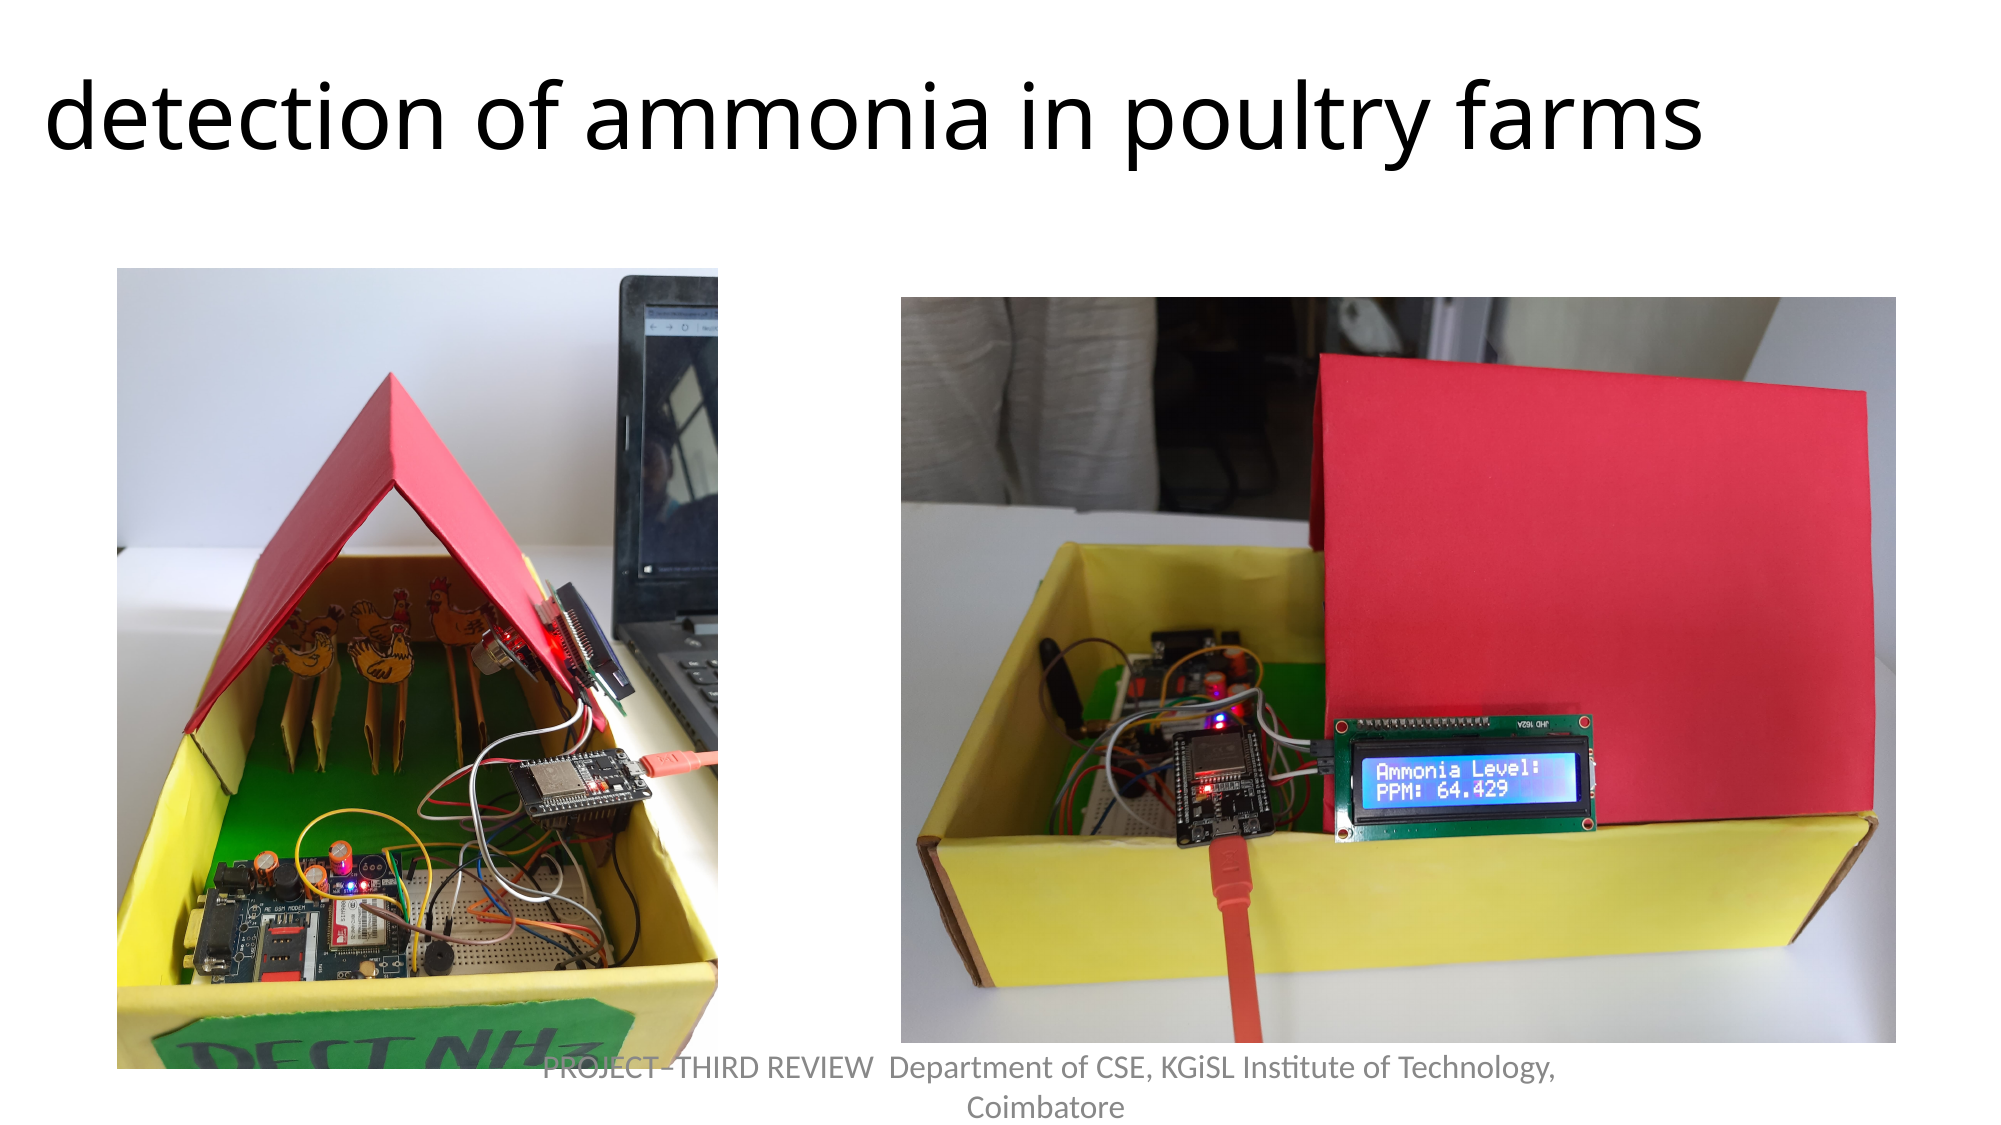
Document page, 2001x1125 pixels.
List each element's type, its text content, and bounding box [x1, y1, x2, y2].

text_box detection of ammonia in poultry farms [4, 50, 2000, 154]
slide_number [1412, 1052, 1863, 1103]
picture [901, 296, 1896, 1043]
footer PROJECT–THIRD REVIEW Department of CSE, KGiSL Institute of Technology, Coimbatore [495, 1055, 1605, 1115]
picture [117, 268, 718, 1069]
